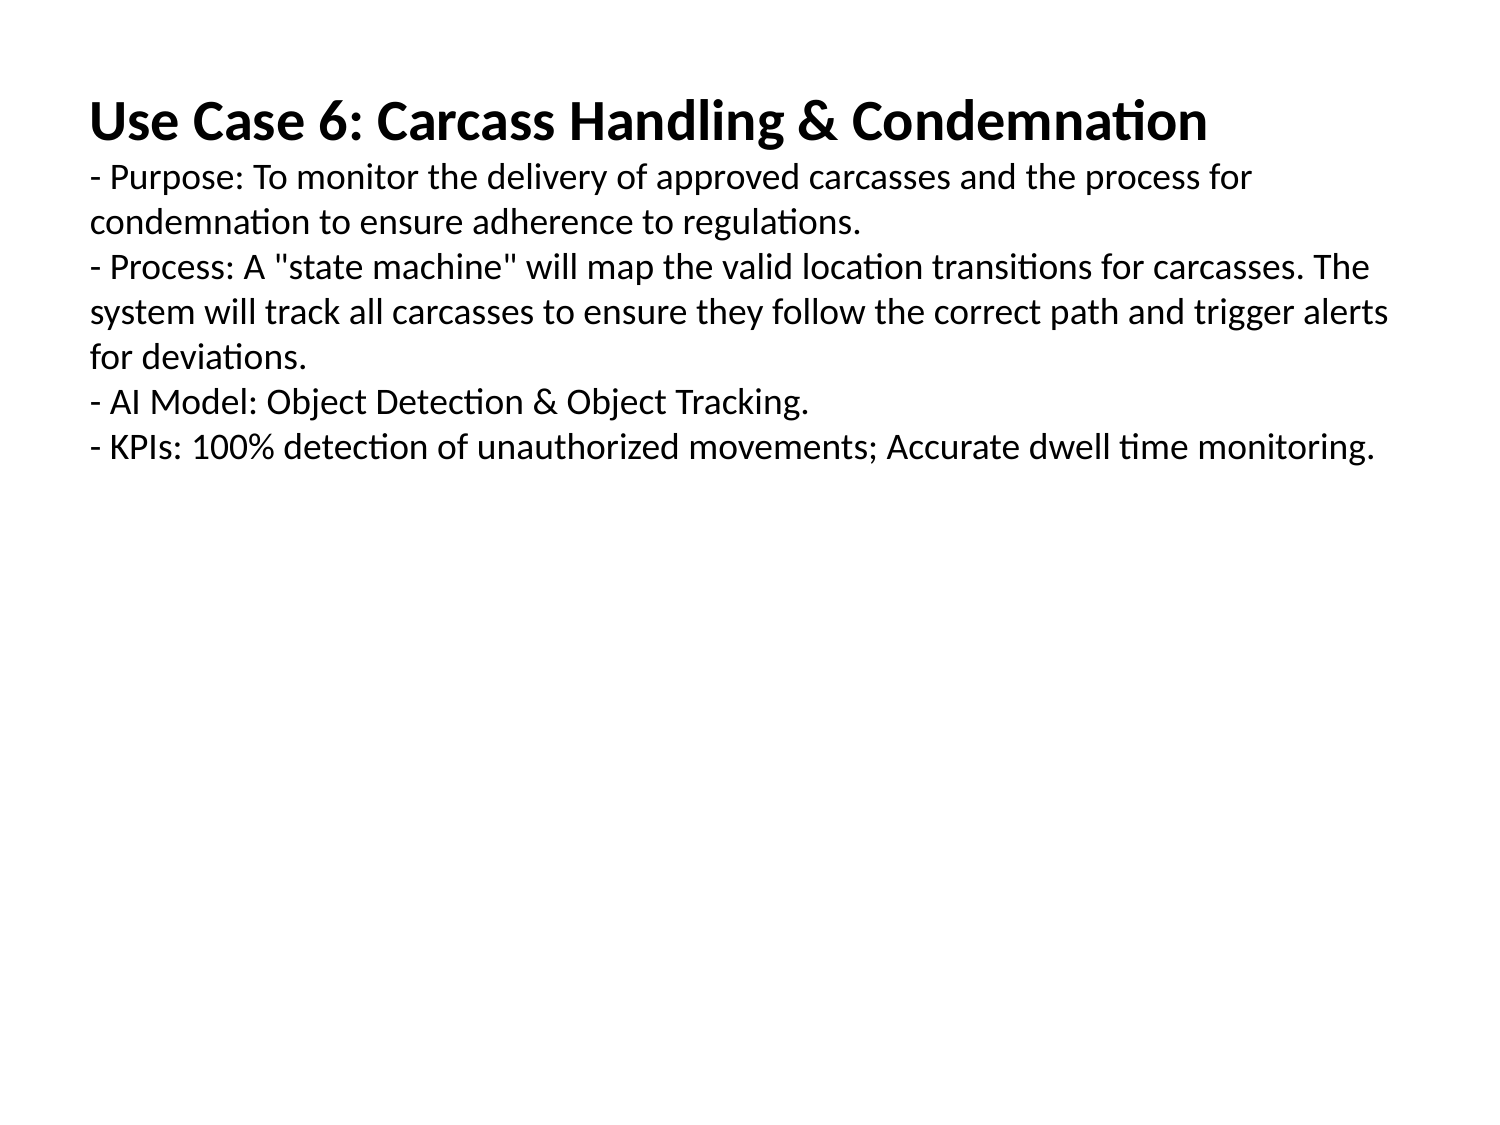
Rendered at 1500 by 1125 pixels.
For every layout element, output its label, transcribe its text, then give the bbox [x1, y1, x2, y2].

text_box Use Case 6: Carcass Handling & Condemnation - Purpose: To monitor the delivery of approved carcasses and the process for condemnation to ensure adherence to regulations. - Process: A "state machine" will map the valid location transitions for carcasses. The system will track all carcasses to ensure they follow the correct path and trigger alerts for deviations. - AI Model: Object Detection & Object Tracking. - KPIs: 100% detection of unauthorized movements; Accurate dwell time monitoring. [74, 75, 1425, 475]
